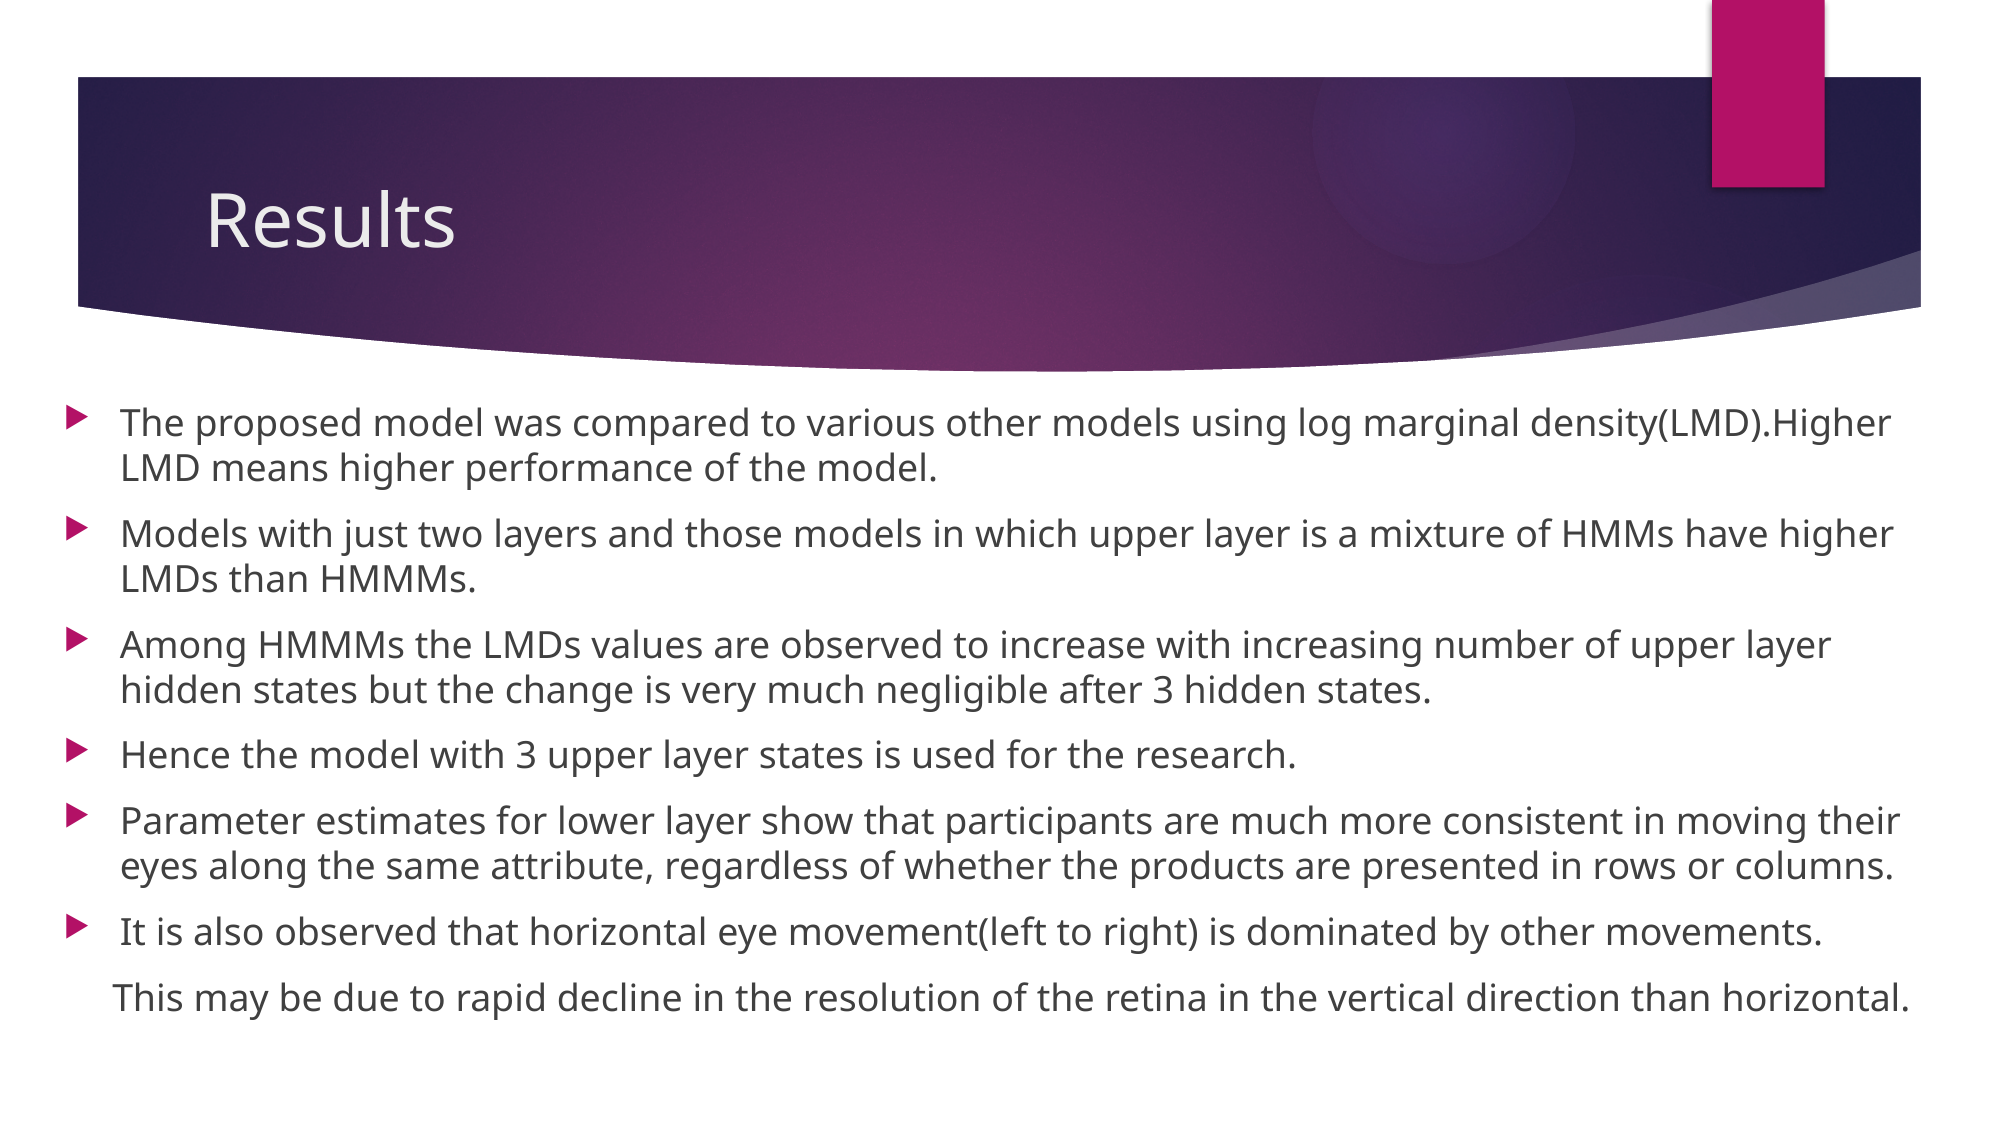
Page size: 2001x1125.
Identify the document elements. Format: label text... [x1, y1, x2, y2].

title Results [189, 159, 1627, 276]
list The proposed model was compared to various other models using log marginal density(LMD).Higher LMD means higher performance of the model. Models with just two layers and those models in which upper layer is a mixture of HMMs have higher LMDs than HMMMs. Among HMMMs the LMDs values are observed to increase with increasing number of upper layer hidden states but the change is very much negligible after 3 hidden states. Hence the model with 3 upper layer states is used for the research. Parameter estimates for lower layer show that participants are much more consistent in moving their eyes along the same attribute, regardless of whether the products are presented in rows or columns. It is also observed that horizontal eye movement(left to right) is dominated by other movements. This may be due to rapid decline in the resolution of the retina in the vertical direction than horizontal. [48, 391, 1975, 1045]
